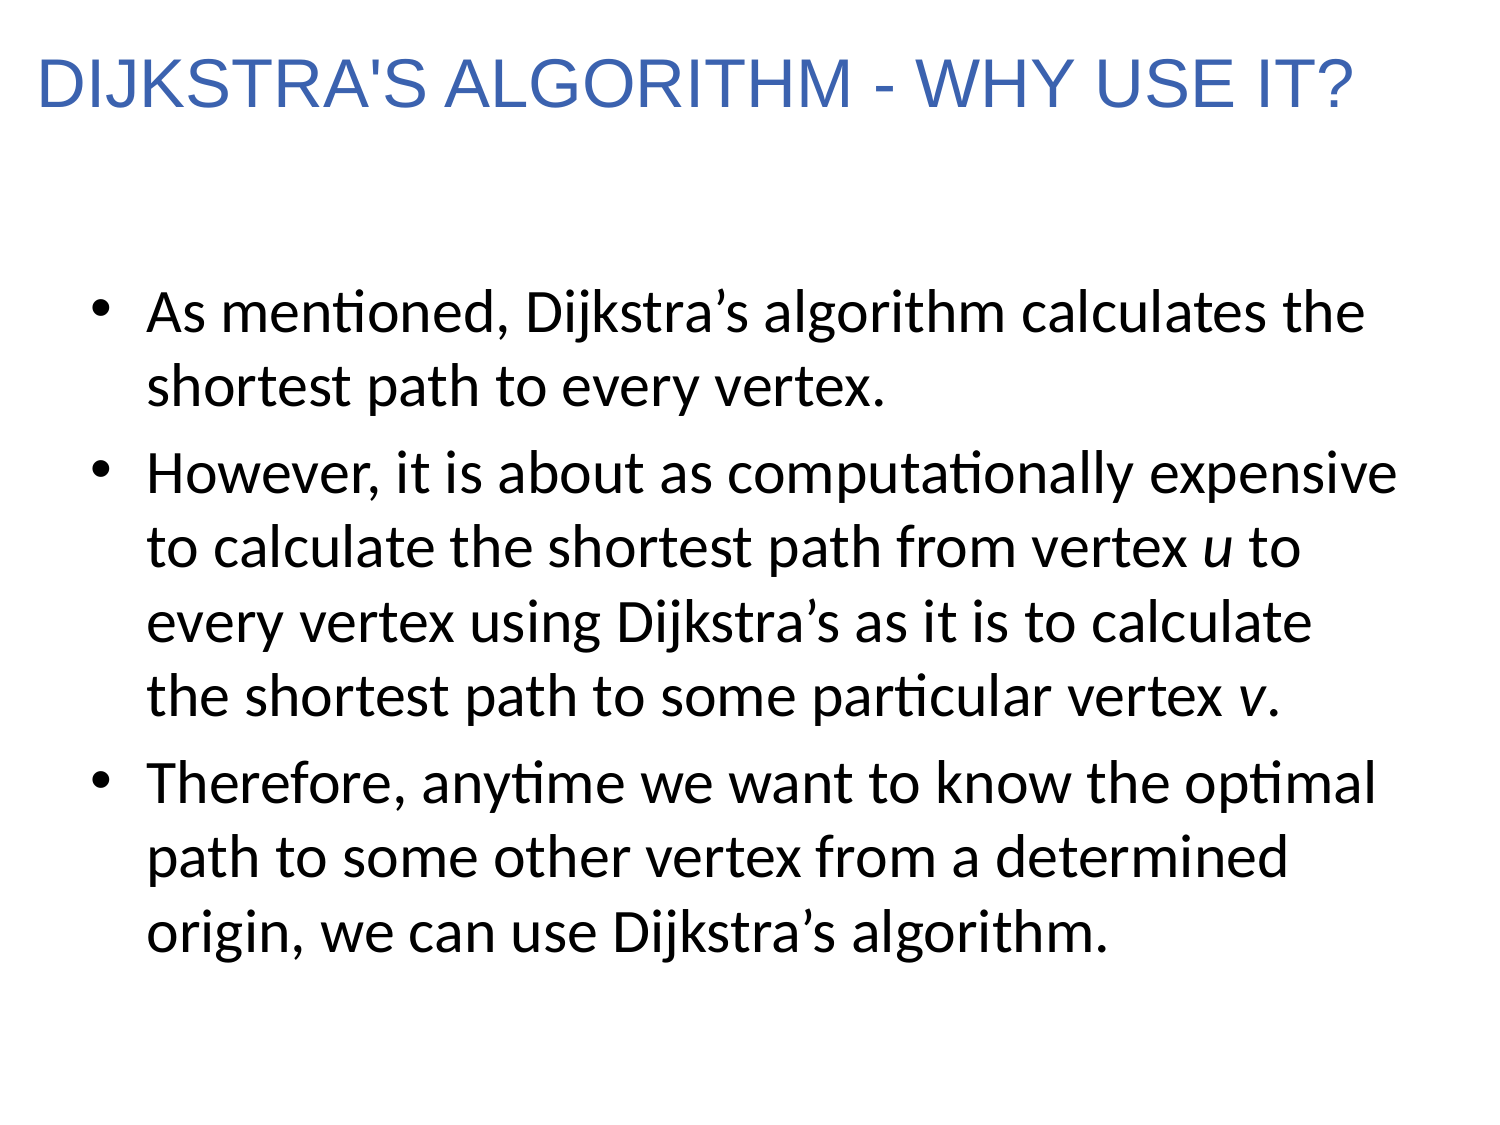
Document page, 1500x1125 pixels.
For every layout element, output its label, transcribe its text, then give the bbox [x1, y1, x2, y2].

list As mentioned, Dijkstra’s algorithm calculates the shortest path to every vertex. However, it is about as computationally expensive to calculate the shortest path from vertex u to every vertex using Dijkstra’s as it is to calculate the shortest path to some particular vertex v. Therefore, anytime we want to know the optimal path to some other vertex from a determined origin, we can use Dijkstra’s algorithm. [75, 262, 1425, 1005]
text_box Dijkstra's Algorithm - Why use it? [36, 44, 1464, 180]
